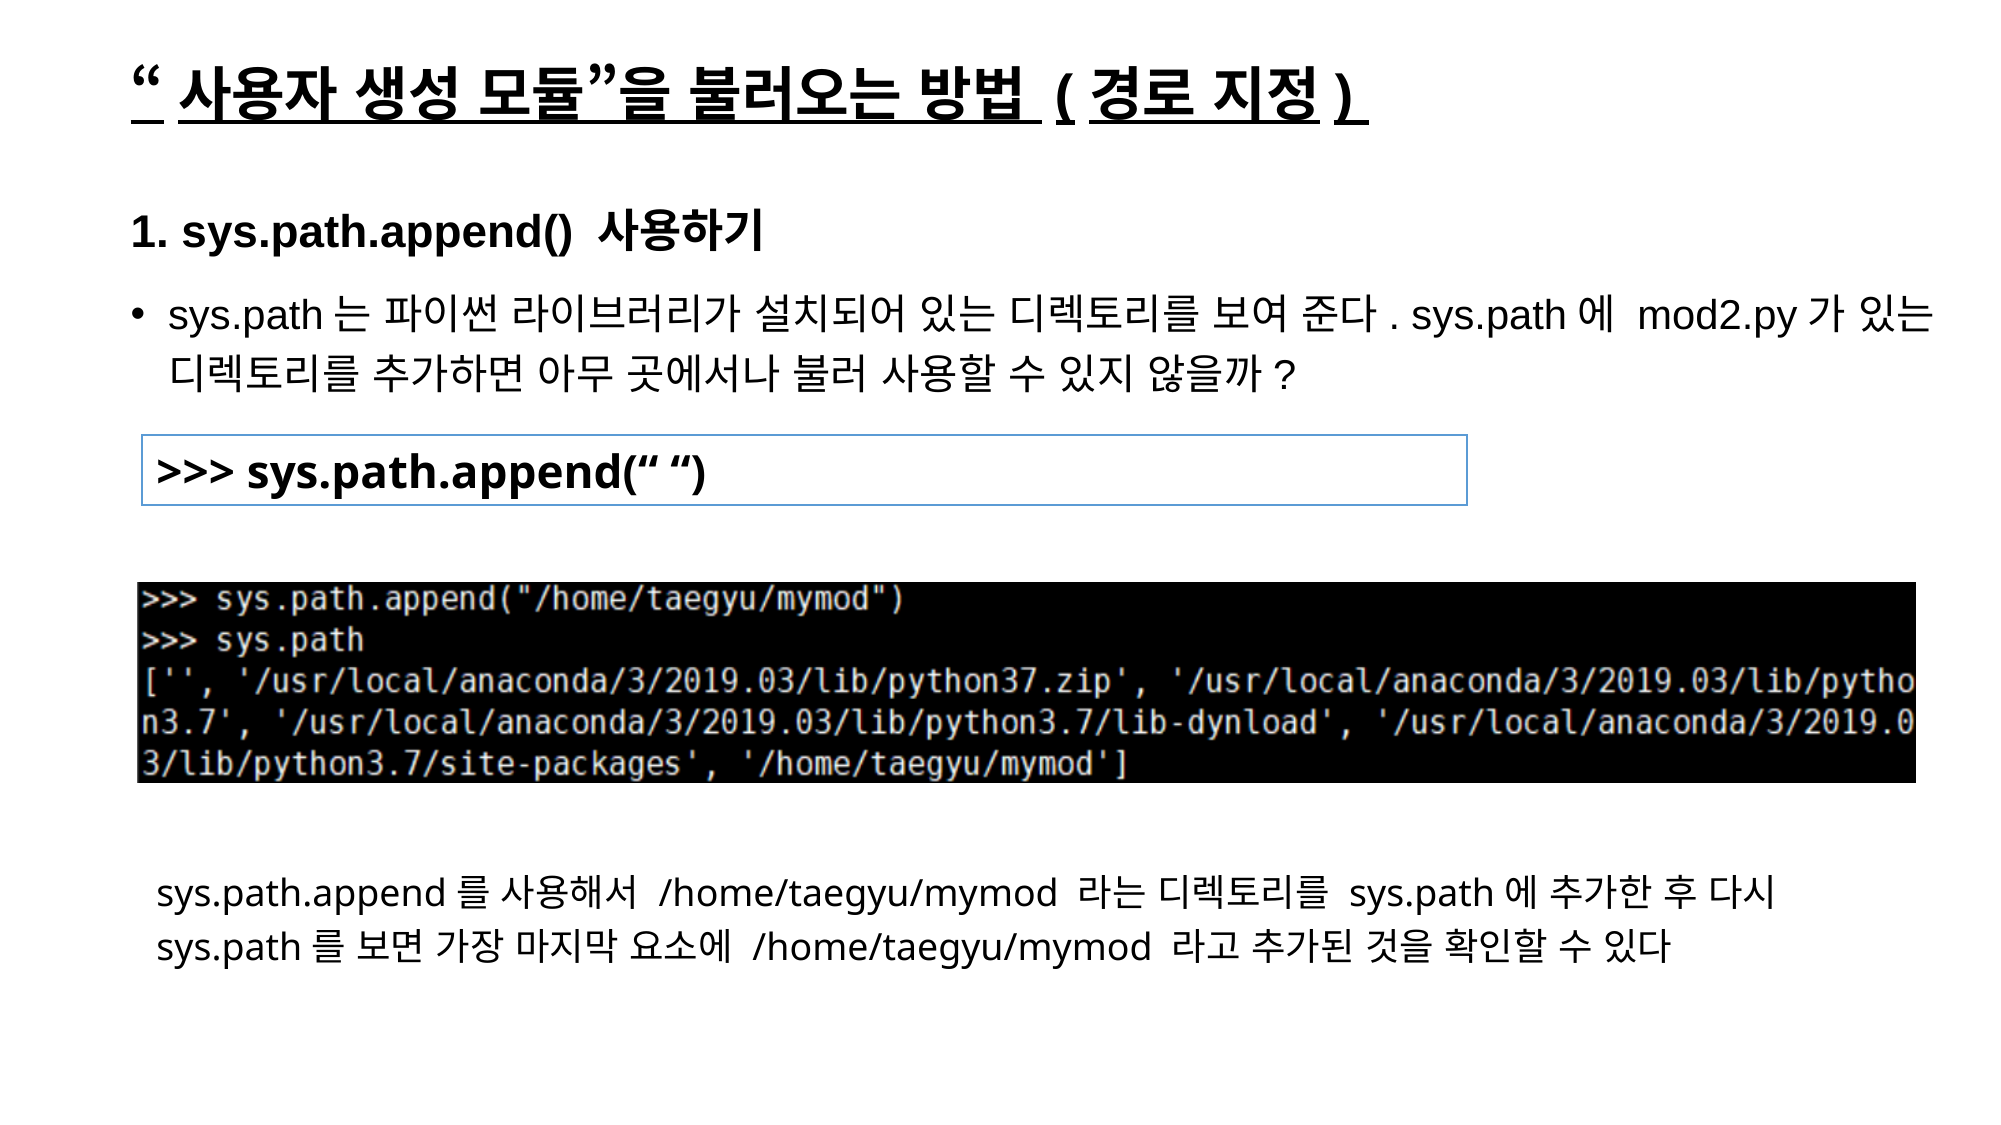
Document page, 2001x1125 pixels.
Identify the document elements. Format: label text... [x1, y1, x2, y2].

text_box >>> sys.path.append(“ “) [141, 435, 1467, 506]
title “사용자 생성 모듈”을 불러오는 방법 (경로 지정) [115, 36, 1811, 158]
picture [137, 582, 1916, 783]
text_box 1. sys.path.append() 사용하기 sys.path는 파이썬 라이브러리가 설치되어 있는 디렉토리를 보여 준다. sys.path에 mod2.py가 있는 디렉토리를 추가하면 아무 곳에서나 불러 사용할 수 있지 않을까? [115, 183, 1961, 1106]
text_box sys.path.append를 사용해서 /home/taegyu/mymod 라는 디렉토리를 sys.path에 추가한 후 다시 sys.path를 보면 가장 마지막 요소에 /home/taegyu/mymod 라고 추가된 것을 확인할 수 있다 [141, 852, 1816, 976]
